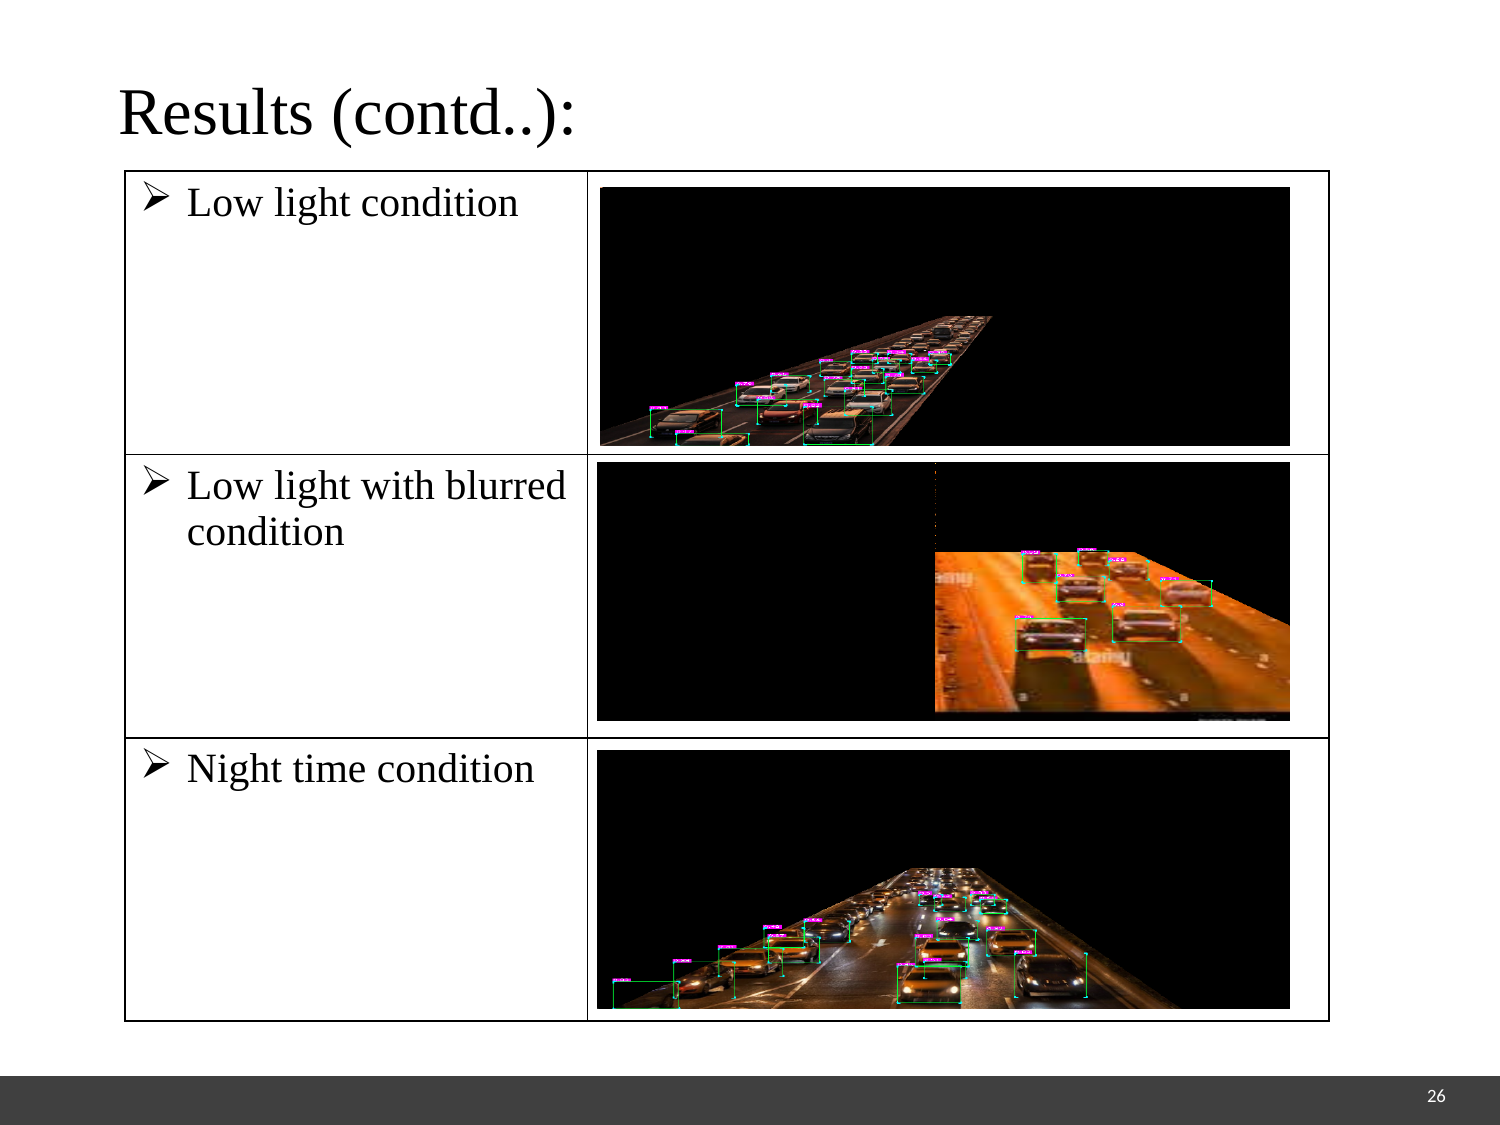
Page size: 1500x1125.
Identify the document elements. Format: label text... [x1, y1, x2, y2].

text_box [0, 1076, 1500, 1125]
table_cell Low light with blurred condition [126, 455, 587, 737]
title Results (contd..): [103, 3, 1397, 222]
text_box 26 [1425, 1086, 1476, 1107]
picture [597, 462, 1290, 721]
table_cell [588, 455, 1328, 737]
table_header Low light condition [126, 172, 587, 454]
table_header [588, 172, 1328, 454]
table_cell Night time condition [126, 739, 587, 1020]
picture [597, 750, 1290, 1009]
table_cell [588, 739, 1328, 1020]
picture [599, 187, 1290, 447]
